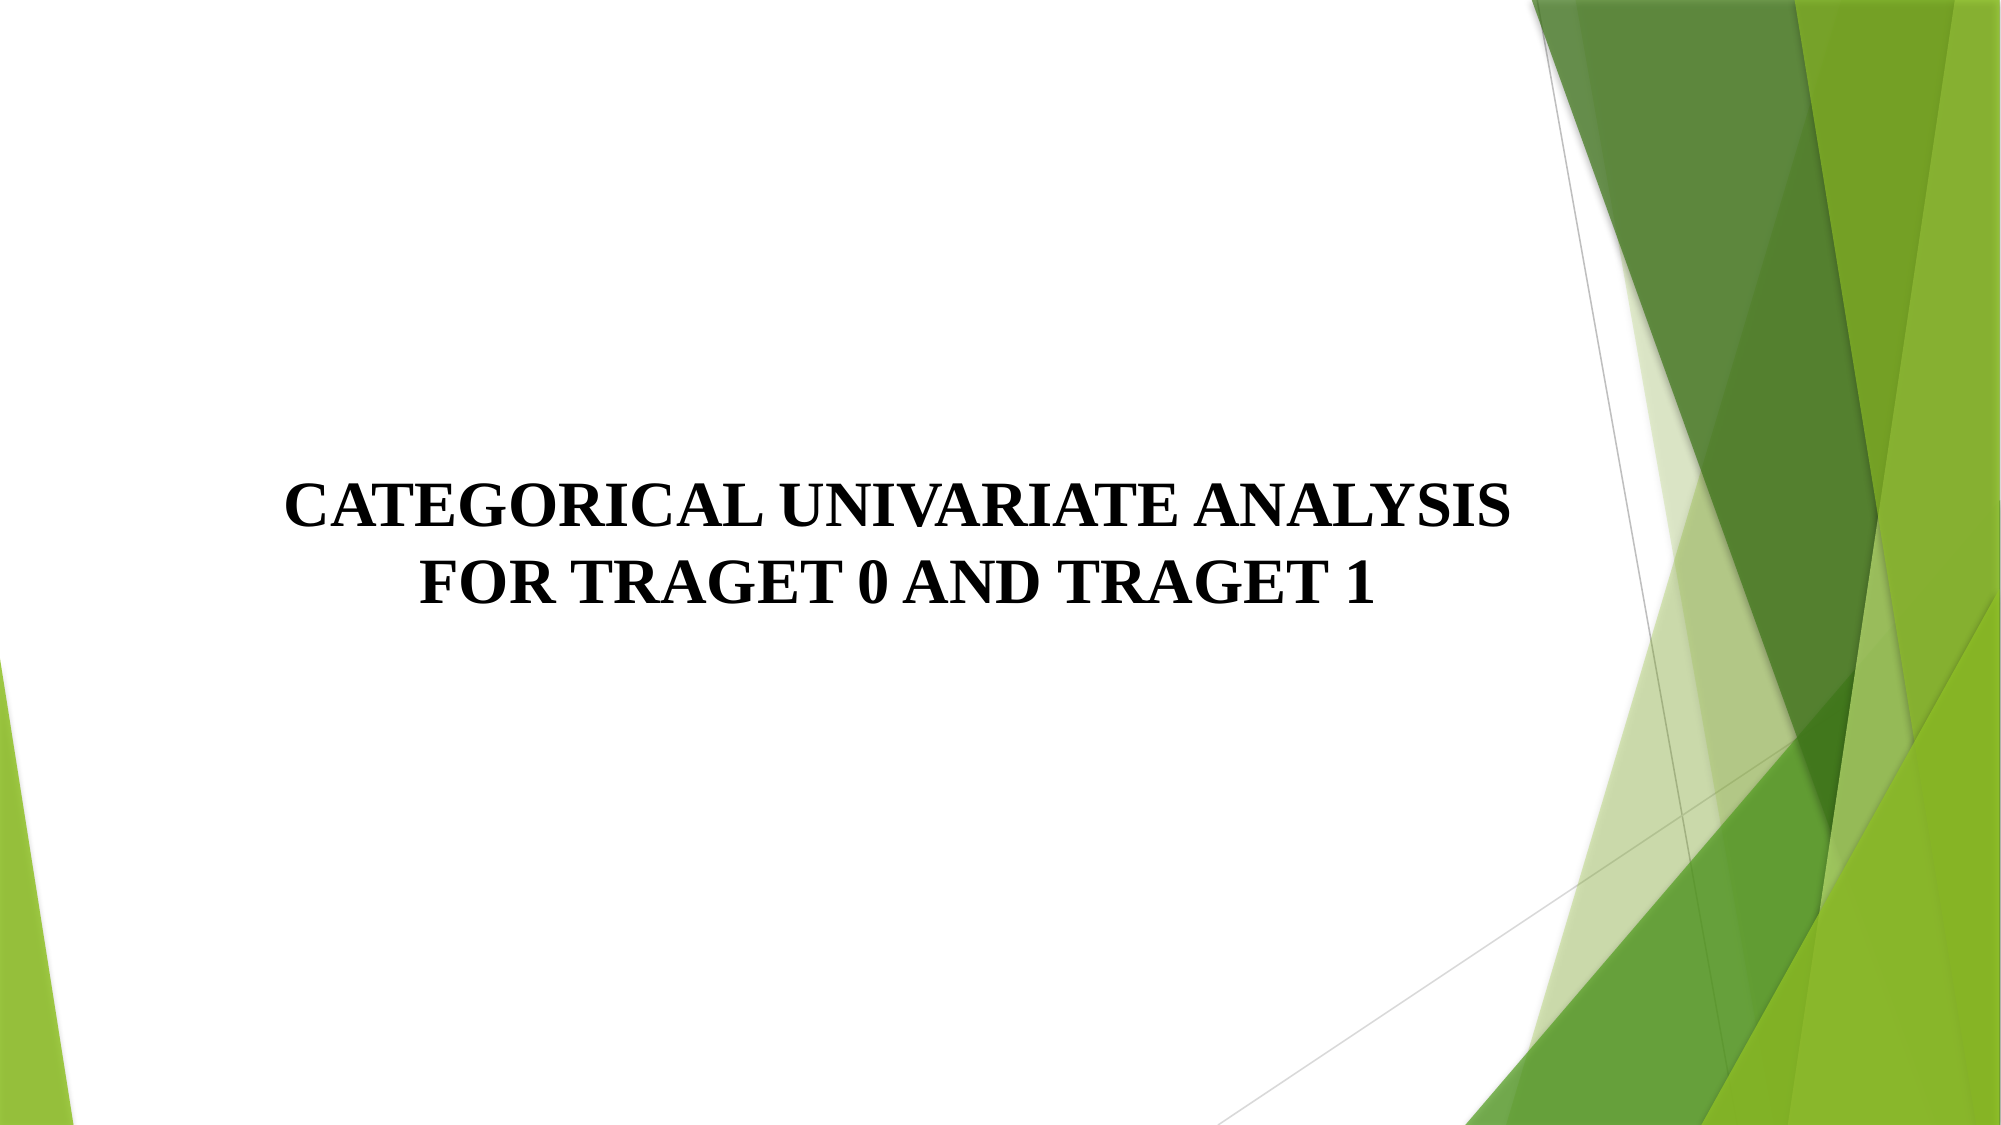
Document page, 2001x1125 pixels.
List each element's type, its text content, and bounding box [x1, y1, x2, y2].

title CATEGORICAL UNIVARIATE ANALYSIS FOR TRAGET 0 AND TRAGET 1 [193, 454, 1604, 671]
